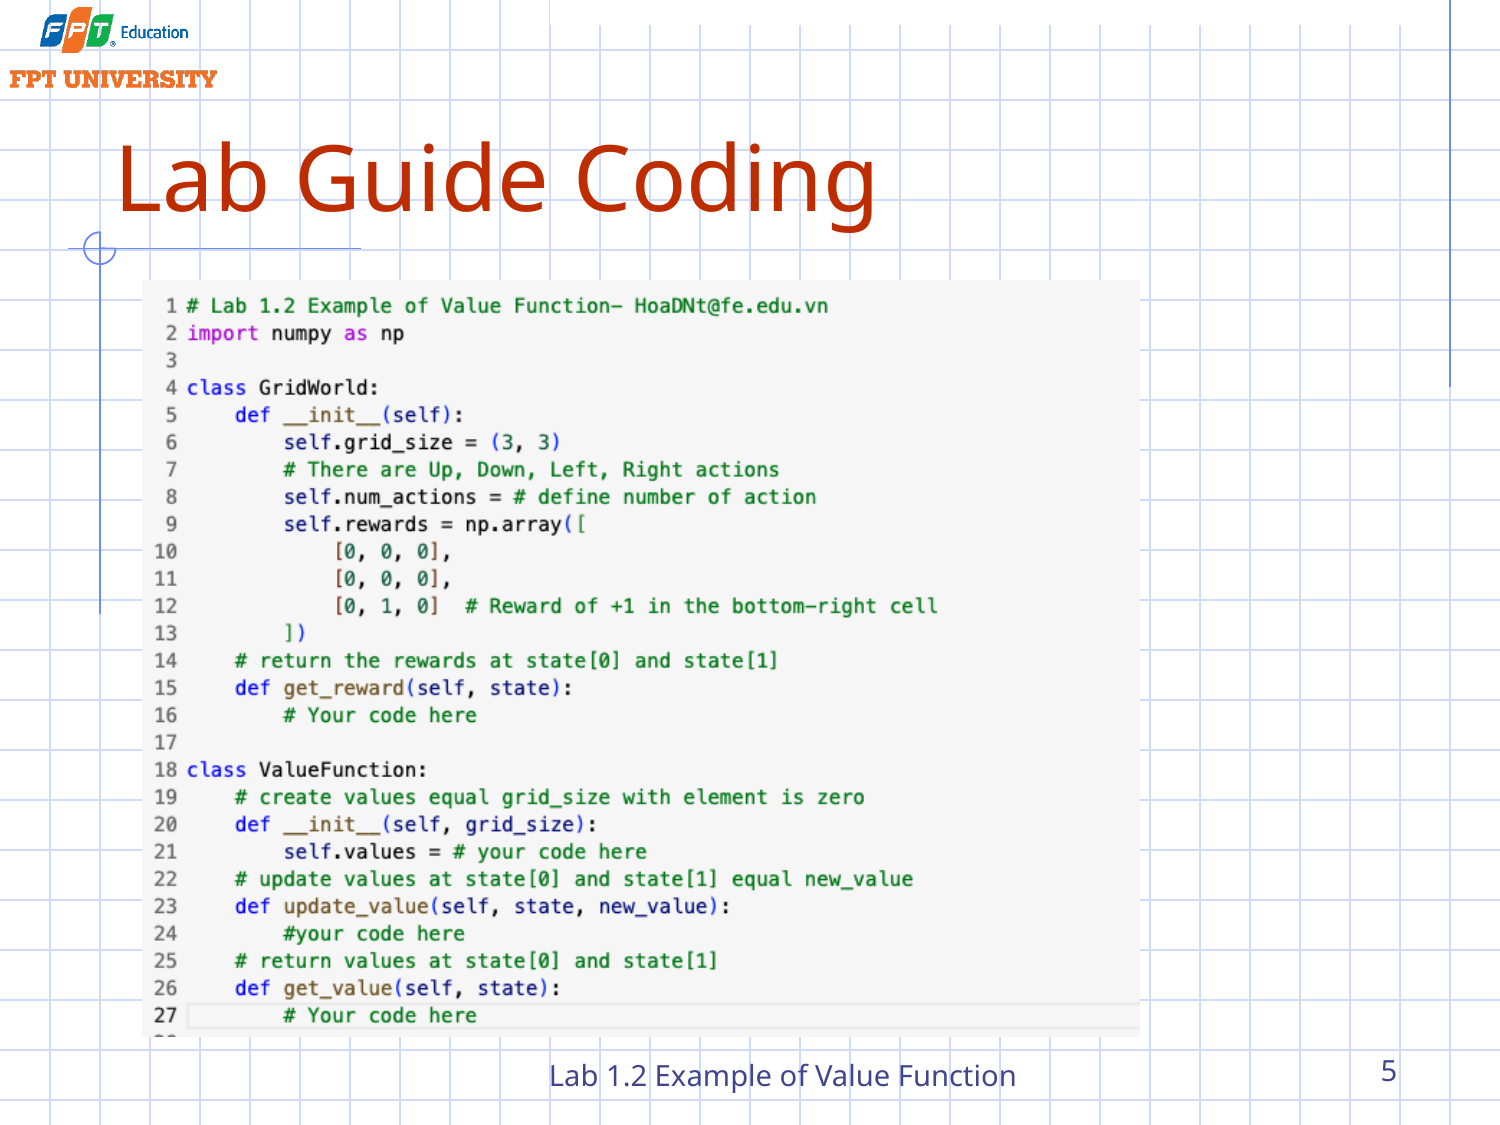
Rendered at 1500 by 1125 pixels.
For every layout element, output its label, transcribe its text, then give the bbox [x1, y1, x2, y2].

title Lab Guide Coding [99, 50, 1375, 238]
picture [10, 6, 217, 88]
picture [141, 279, 1140, 1037]
text_box 5 [1099, 1024, 1413, 1100]
text_box Lab 1.2 Example of Value Function [503, 1045, 1063, 1100]
